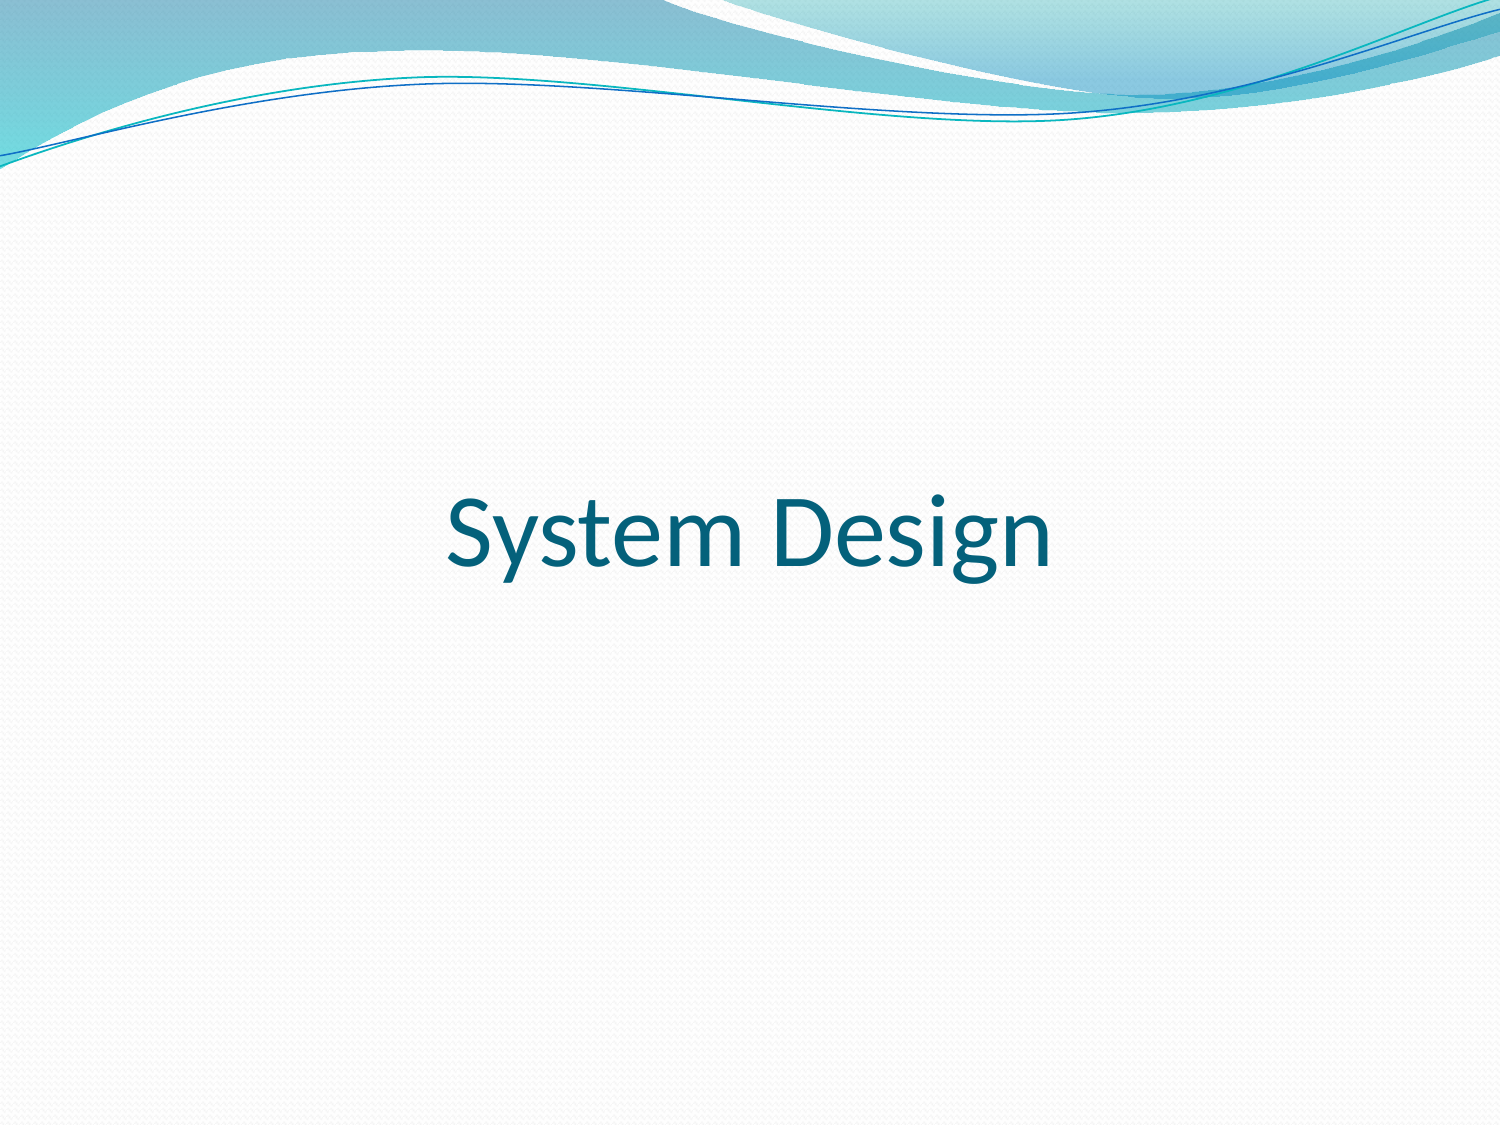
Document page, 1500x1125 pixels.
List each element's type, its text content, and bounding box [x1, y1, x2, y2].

title System Design [75, 399, 1425, 588]
